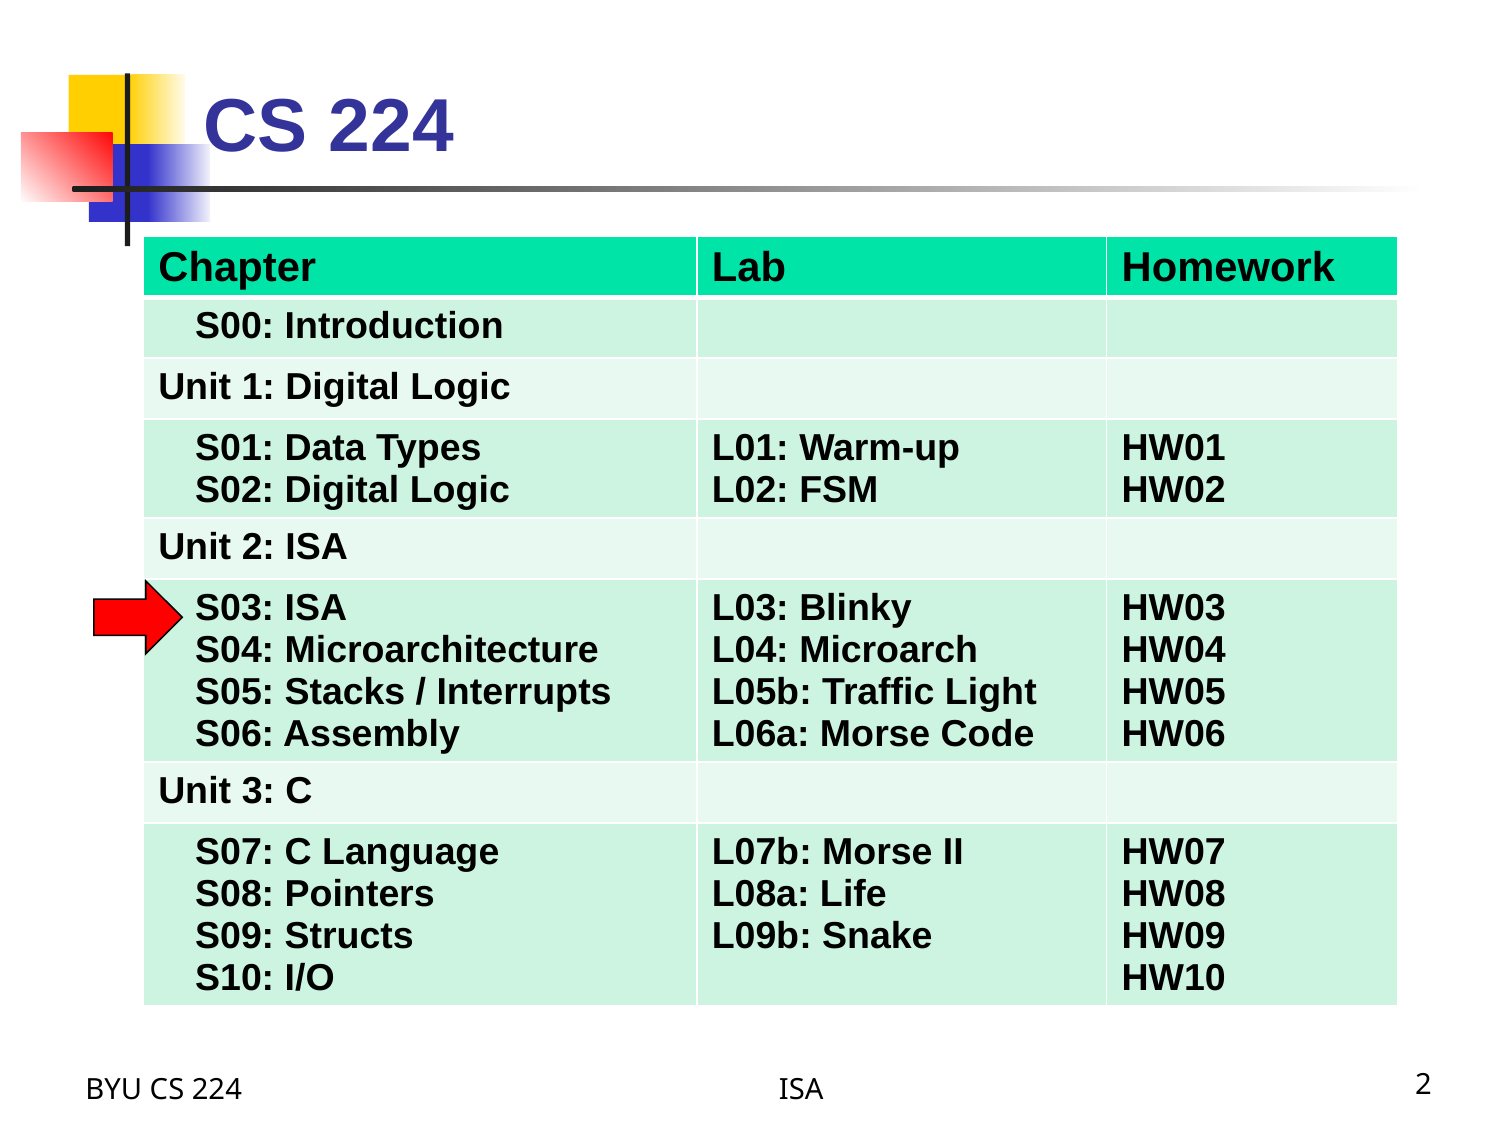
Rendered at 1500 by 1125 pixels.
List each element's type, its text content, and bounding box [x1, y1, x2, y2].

table_cell [698, 300, 1106, 357]
title CS 224 [188, 66, 1368, 174]
table_cell [698, 519, 1106, 578]
table_header Lab [698, 237, 1106, 295]
table_cell Unit 1: Digital Logic [144, 359, 696, 418]
table_cell [1107, 300, 1397, 357]
table_header Chapter [144, 237, 696, 295]
table_cell L01: Warm-up L02: FSM [698, 420, 1106, 517]
table_cell HW03 HW04 HW05 HW06 [1107, 580, 1397, 761]
table_cell [698, 359, 1106, 418]
table_cell S01: Data Types S02: Digital Logic [144, 420, 696, 517]
slide_number BYU CS 224 [70, 1037, 383, 1113]
table_cell [698, 763, 1106, 822]
table_cell [1107, 519, 1397, 578]
table_cell L03: Blinky L04: Microarch L05b: Traffic Light L06a: Morse Code [698, 580, 1106, 761]
slide_number 2 [1134, 1037, 1447, 1113]
table_cell L07b: Morse II L08a: Life L09b: Snake [698, 824, 1106, 1005]
table_header Homework [1107, 237, 1397, 295]
table_cell HW01 HW02 [1107, 420, 1397, 517]
table_cell Unit 2: ISA [144, 519, 696, 578]
table_cell S00: Introduction [144, 300, 696, 357]
table_cell [1107, 763, 1397, 822]
table_cell HW07 HW08 HW09 HW10 [1107, 824, 1397, 1005]
table_cell [1107, 359, 1397, 418]
table_cell Unit 3: C [144, 763, 696, 822]
text_box [93, 580, 183, 654]
footer ISA [416, 1037, 1134, 1113]
table_cell S03: ISA S04: Microarchitecture S05: Stacks / Interrupts S06: Assembly [144, 580, 696, 761]
table_cell S07: C Language S08: Pointers S09: Structs S10: I/O [144, 824, 696, 1005]
